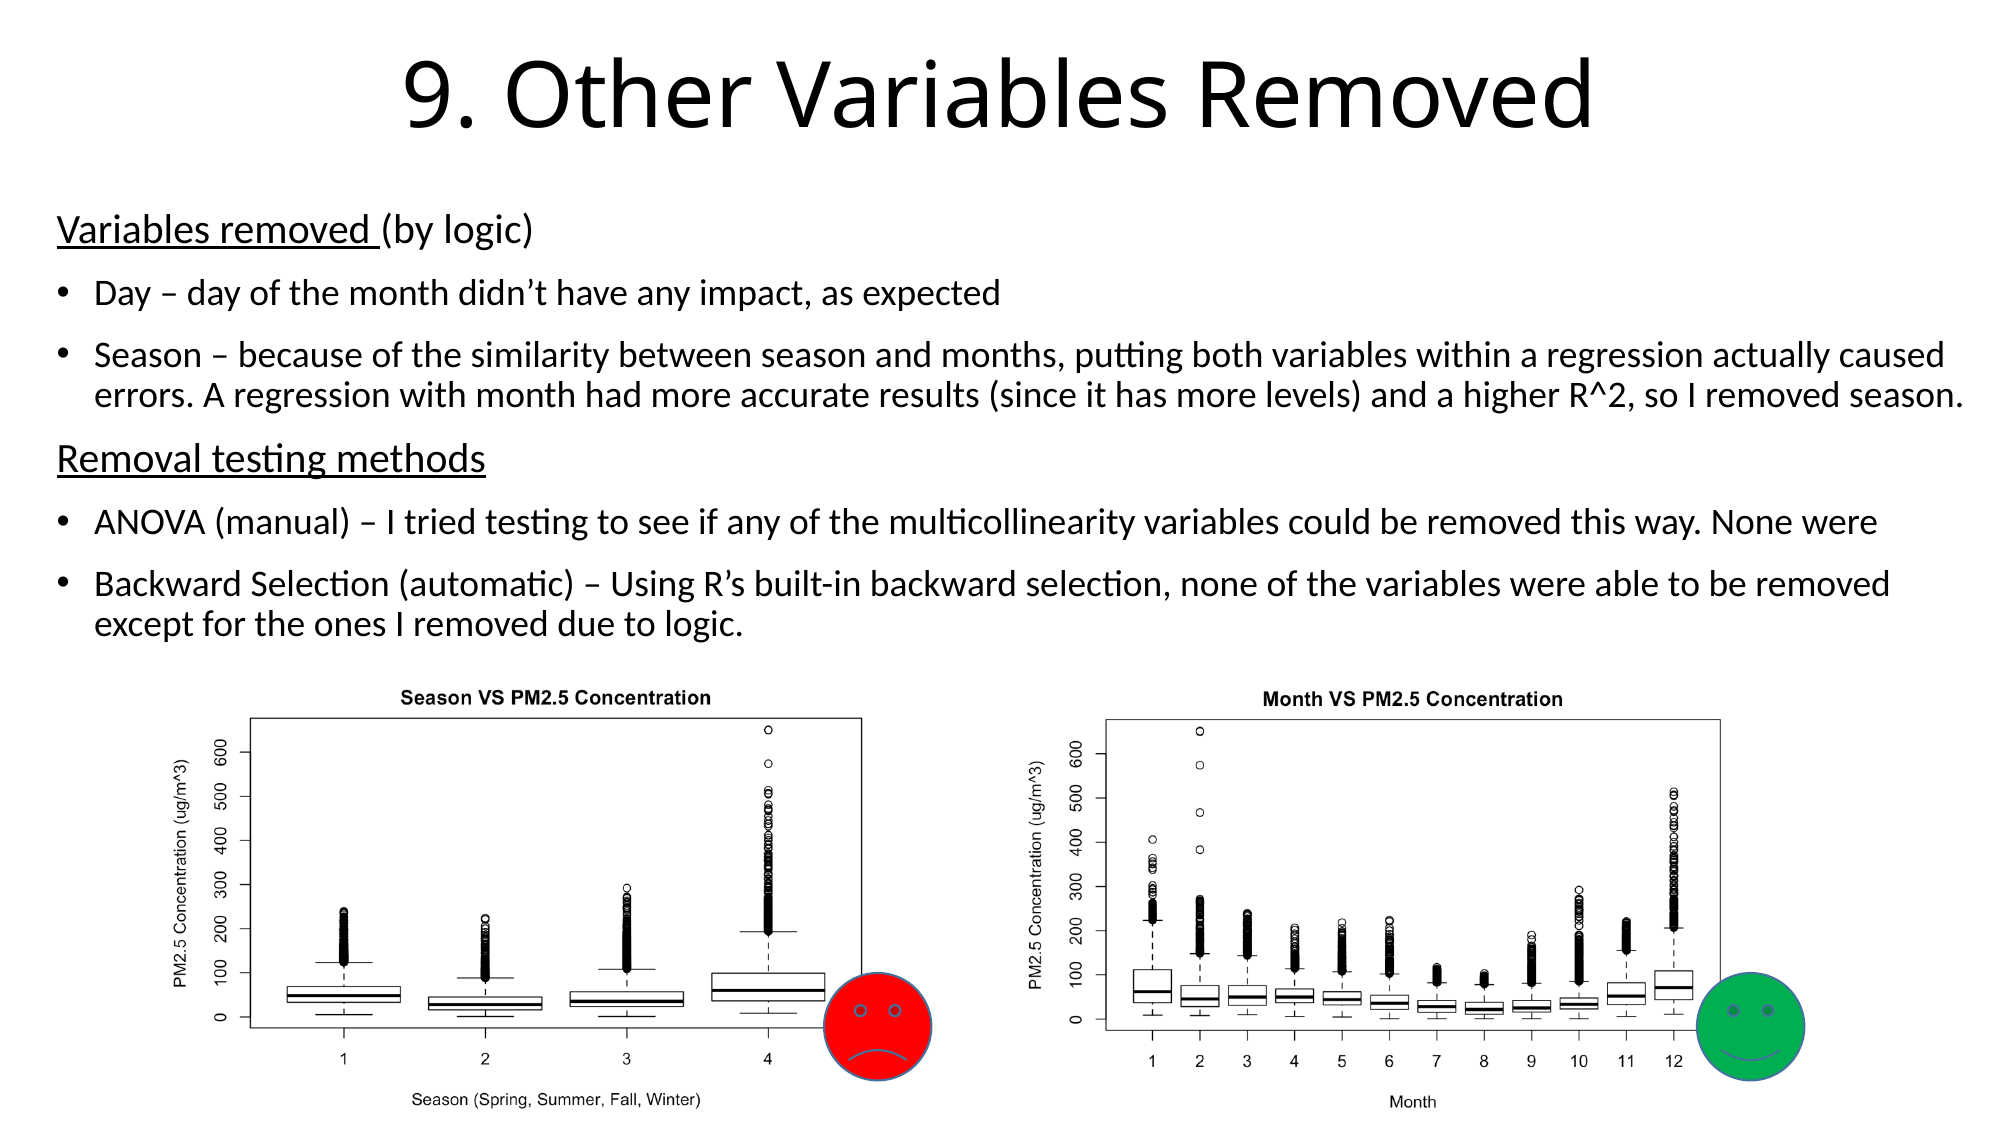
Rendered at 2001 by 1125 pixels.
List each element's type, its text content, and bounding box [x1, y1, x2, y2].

picture [1020, 675, 1729, 1118]
list Variables removed (by logic) Day – day of the month didn’t have any impact, as expected Season – because of the similarity between season and months, putting both variables within a regression actually caused errors. A regression with month had more accurate results (since it has more levels) and a higher R^2, so I removed season. Removal testing methods ANOVA (manual) – I tried testing to see if any of the multicollinearity variables could be removed this way. None were Backward Selection (automatic) – Using R’s built-in backward selection, none of the variables were able to be removed except for the ones I removed due to logic. [41, 200, 2000, 731]
title 9. Other Variables Removed [0, 0, 2000, 195]
picture [161, 675, 878, 1118]
text_box [878, 971, 933, 1082]
text_box [1728, 971, 1806, 1082]
